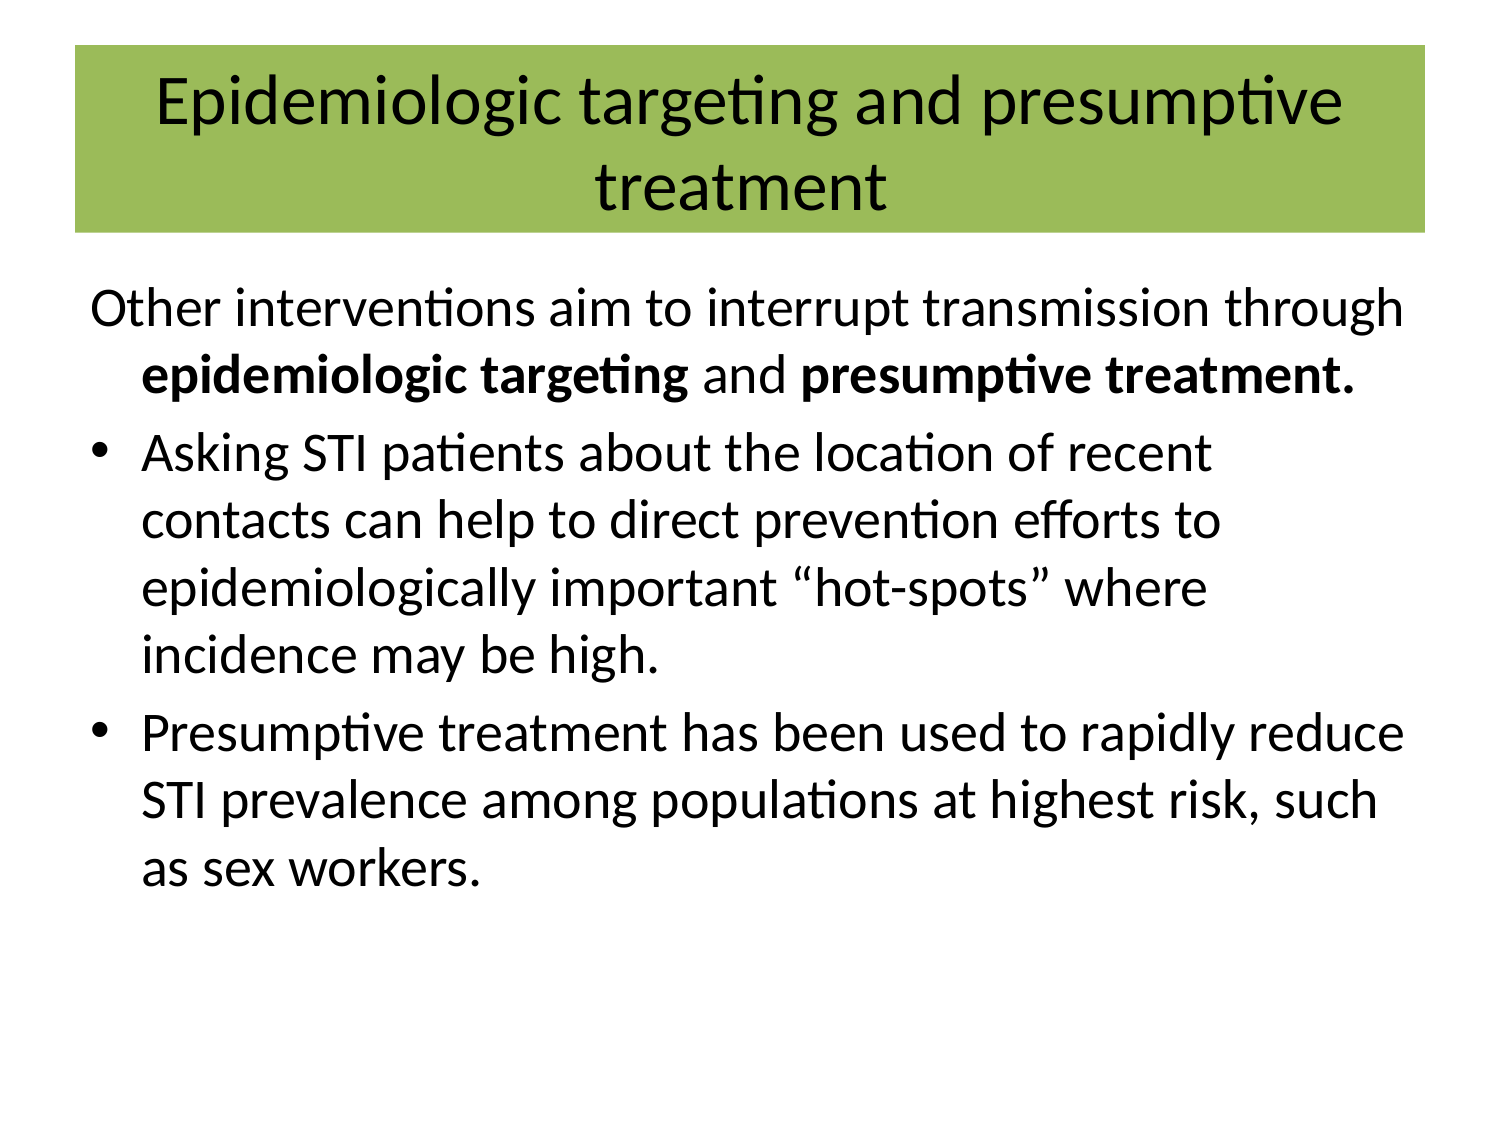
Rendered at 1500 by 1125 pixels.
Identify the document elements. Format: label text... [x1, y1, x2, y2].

title Epidemiologic targeting and presumptive treatment [75, 45, 1425, 233]
list Other interventions aim to interrupt transmission through epidemiologic targeting and presumptive treatment. Asking STI patients about the location of recent contacts can help to direct prevention efforts to epidemiologically important “hot-spots” where incidence may be high. Presumptive treatment has been used to rapidly reduce STI prevalence among populations at highest risk, such as sex workers. [75, 262, 1425, 1005]
